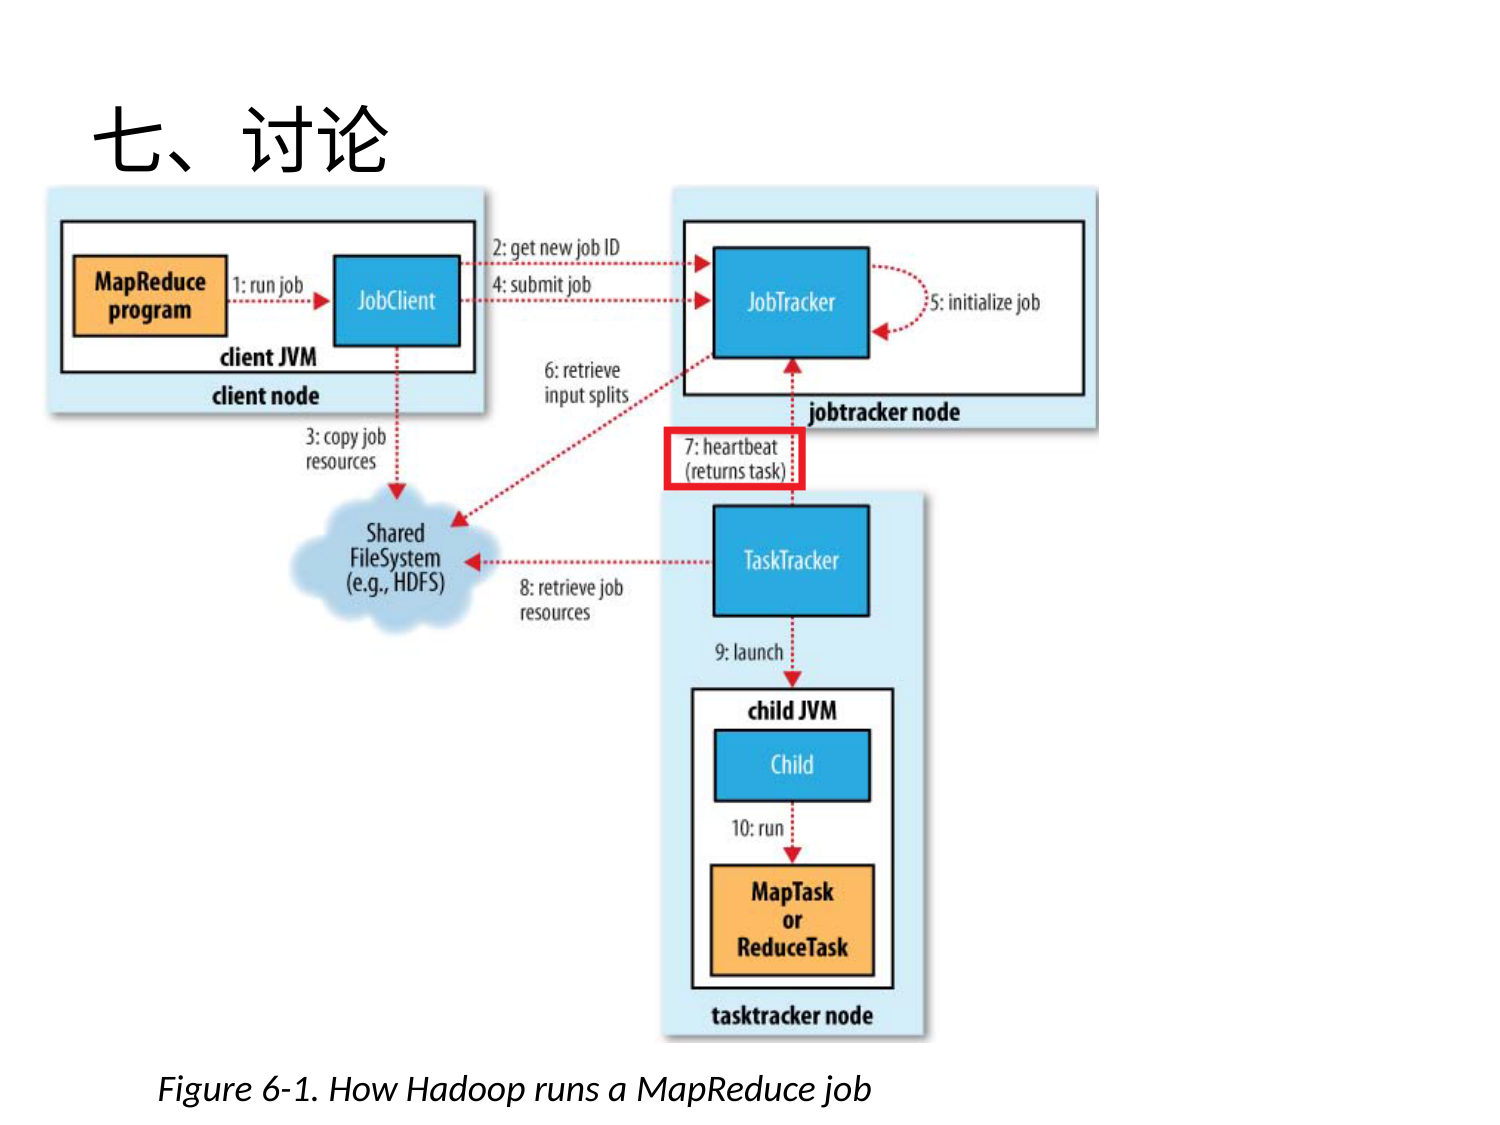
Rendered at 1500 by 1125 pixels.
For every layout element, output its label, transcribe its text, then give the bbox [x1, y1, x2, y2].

text_box Figure 6-1. How Hadoop runs a MapReduce job [143, 1057, 888, 1117]
picture [41, 184, 1099, 1043]
title 七、讨论 [75, 45, 1425, 233]
